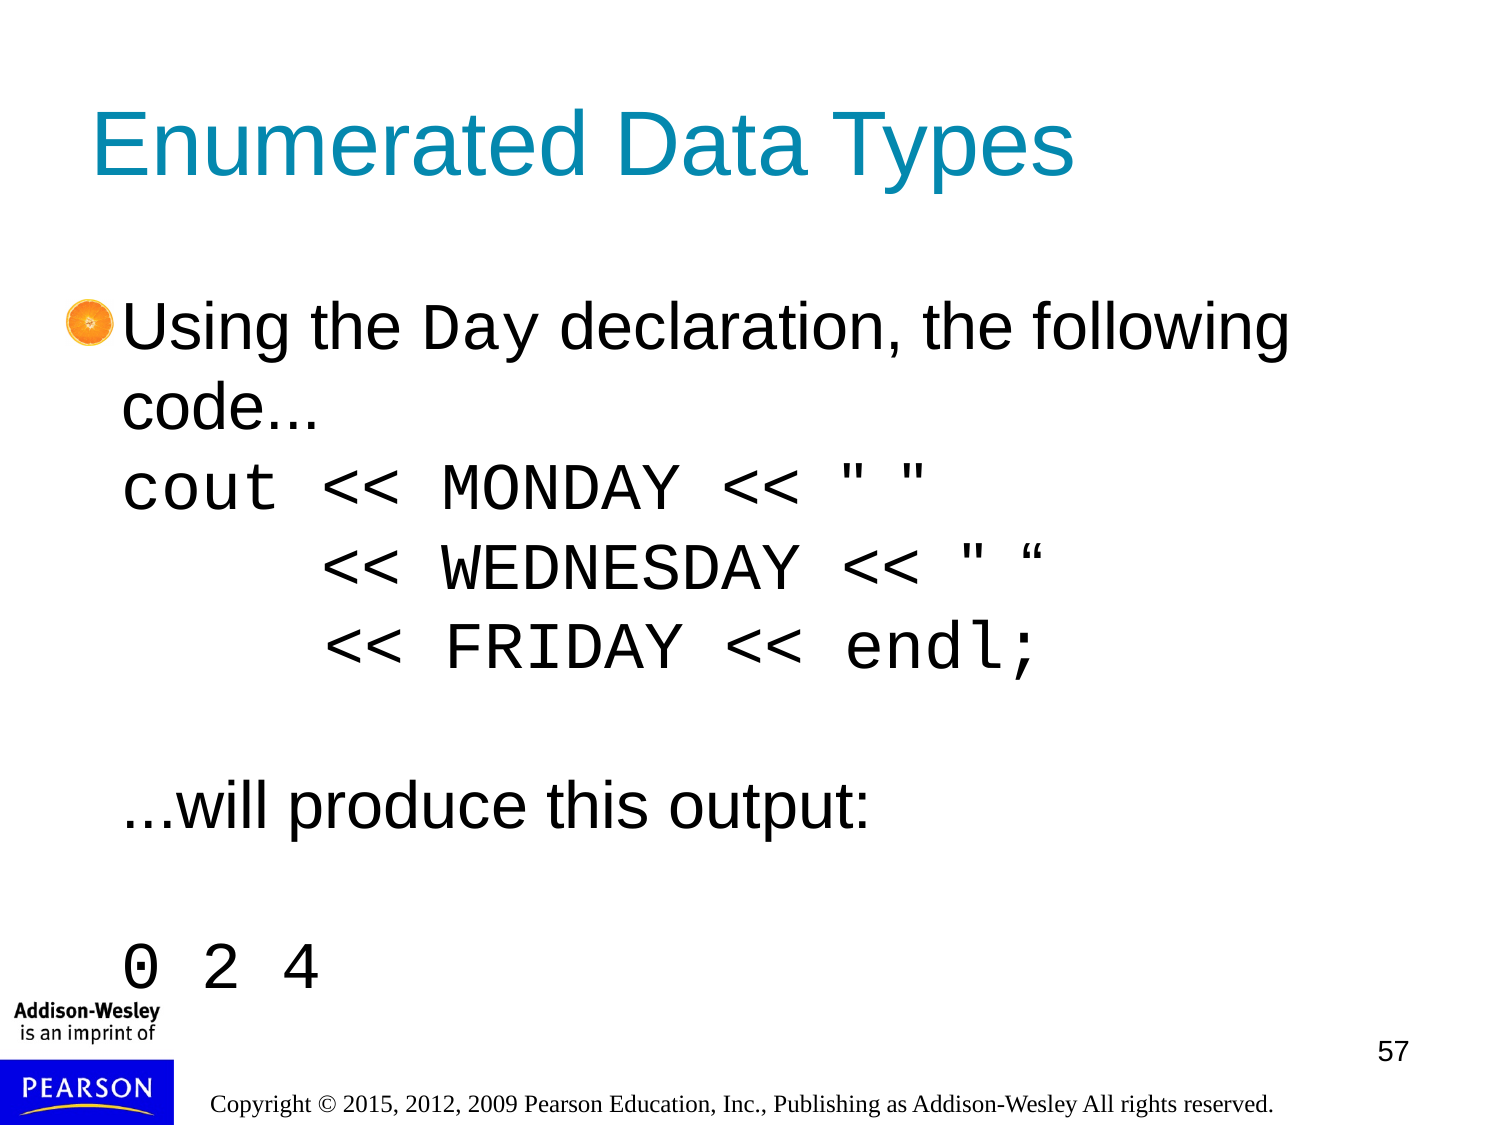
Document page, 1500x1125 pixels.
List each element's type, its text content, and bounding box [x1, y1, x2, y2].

list Using the Day declaration, the following code... cout << MONDAY << " " << WEDNESDAY << " “ << FRIDAY << endl; ...will produce this output: 0 2 4 [50, 275, 1325, 1025]
picture [65, 299, 114, 346]
picture [0, 994, 174, 1125]
title Enumerated Data Types [75, 45, 1425, 233]
slide_number 57 [1074, 1024, 1426, 1103]
